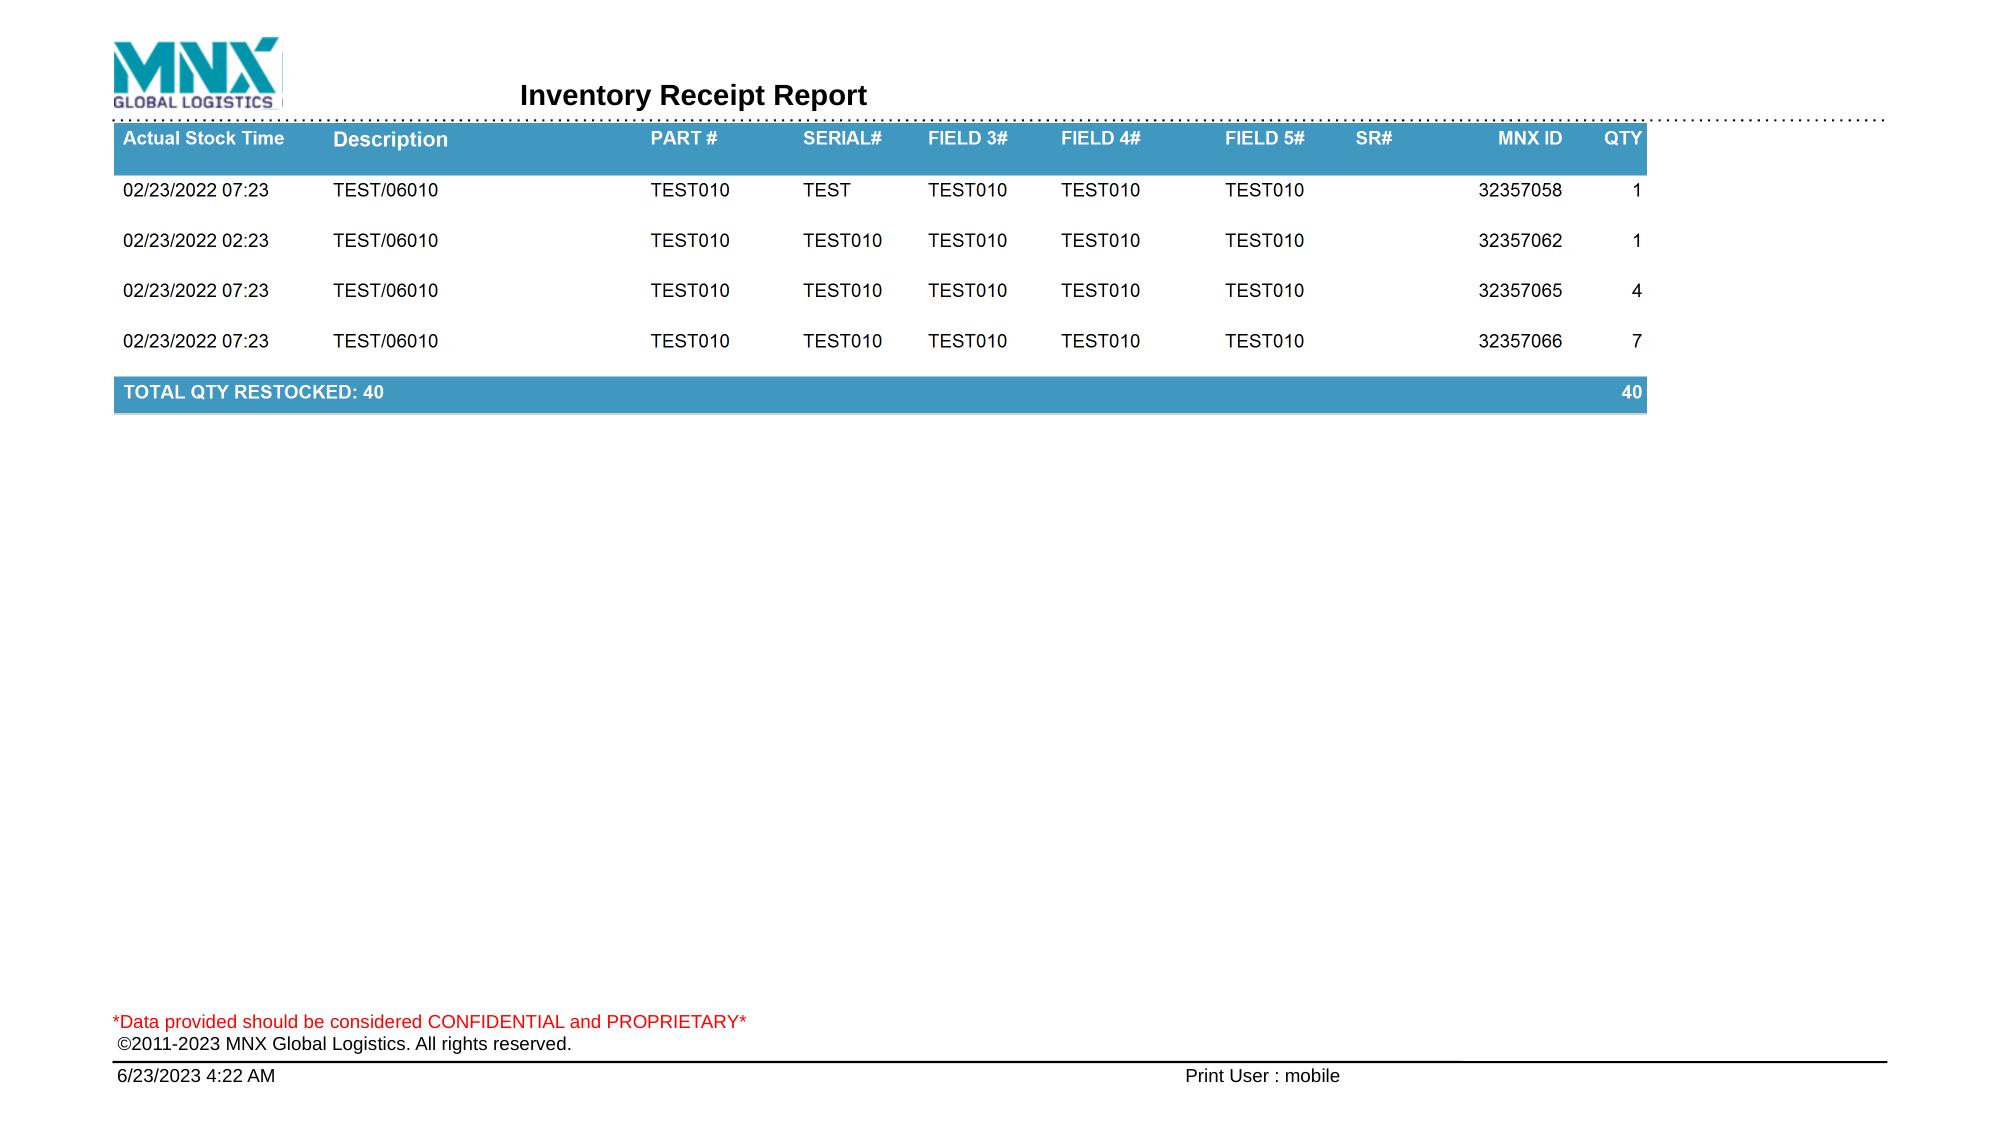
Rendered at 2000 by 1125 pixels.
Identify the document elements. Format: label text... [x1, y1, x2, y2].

text_box *Data provided should be considered CONFIDENTIAL and PROPRIETARY* [112, 1010, 1325, 1031]
picture [114, 123, 1647, 453]
text_box Inventory Receipt Report [349, 72, 1039, 114]
text_box 6/23/2023 4:22 AM [117, 1063, 371, 1088]
text_box ©2011-2023 MNX Global Logistics. All rights reserved. [112, 1031, 1325, 1053]
picture [114, 37, 325, 110]
text_box Print User : mobile [1087, 1063, 1438, 1088]
